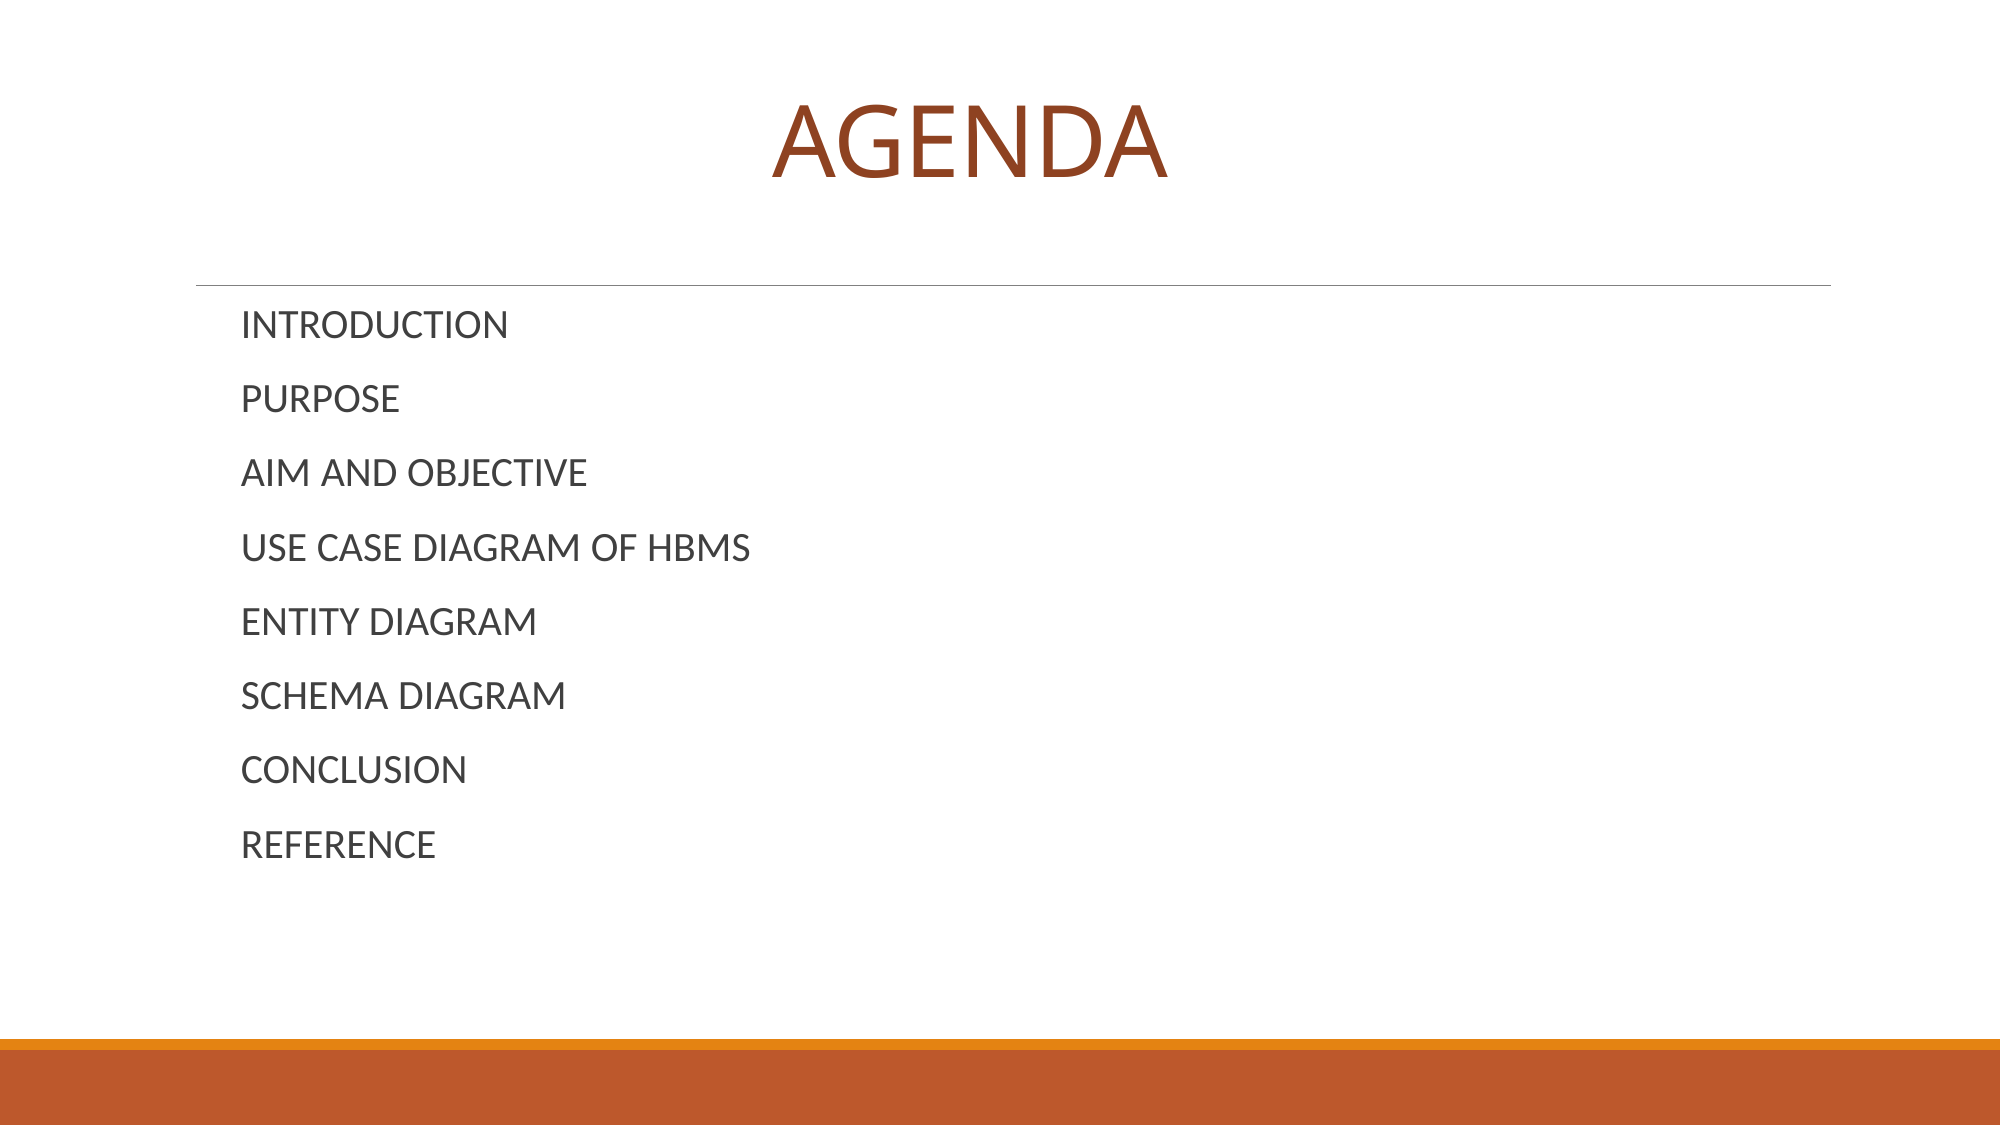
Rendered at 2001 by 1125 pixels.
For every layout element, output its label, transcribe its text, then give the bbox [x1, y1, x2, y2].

title AGENDA [551, 80, 1364, 206]
list INTRODUCTION PURPOSE AIM AND OBJECTIVE USE CASE DIAGRAM OF HBMS ENTITY DIAGRAM SCHEMA DIAGRAM CONCLUSION REFERENCE [225, 294, 1851, 1024]
